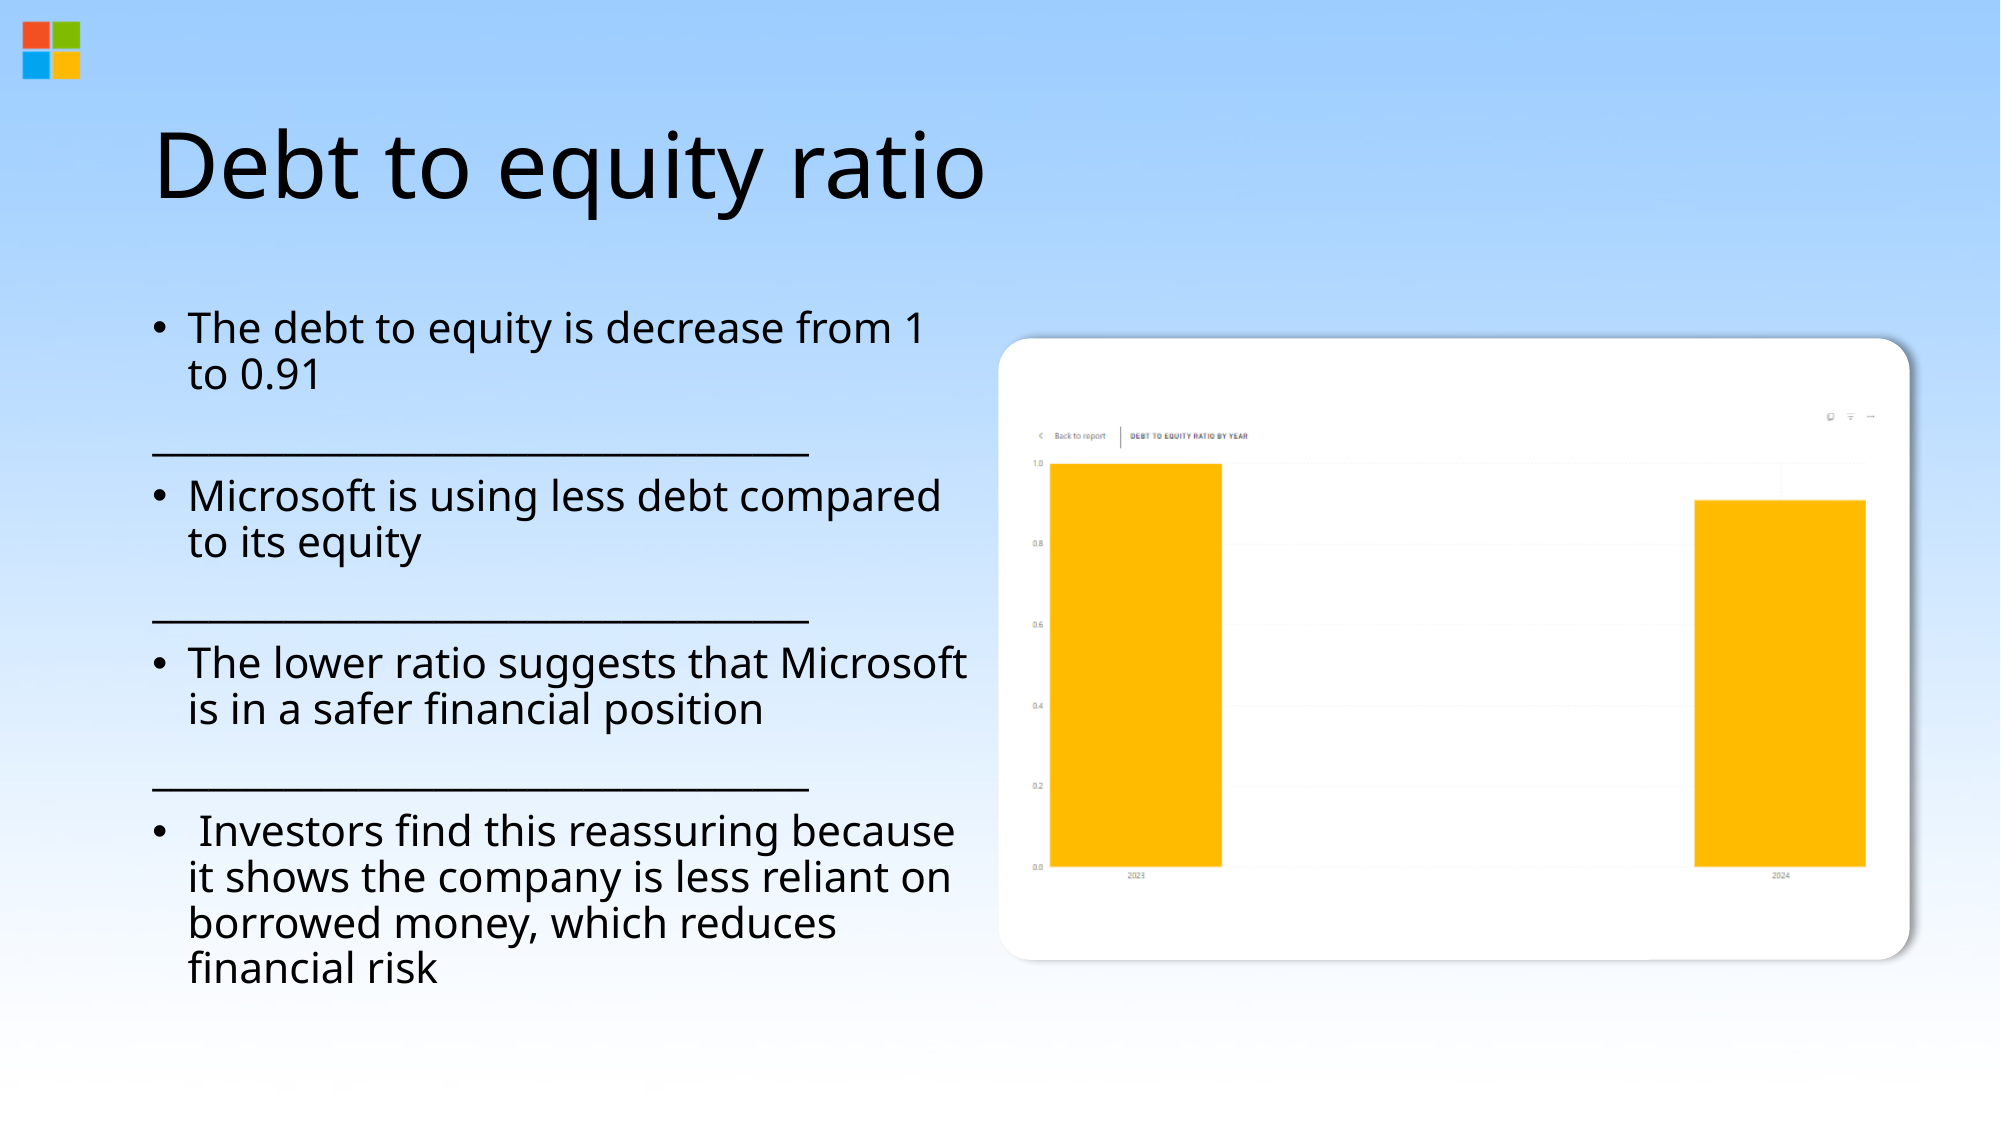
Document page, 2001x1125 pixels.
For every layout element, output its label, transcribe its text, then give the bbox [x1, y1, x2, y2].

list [1028, 413, 1880, 886]
list The debt to equity is decrease from 1 to 0.91 ___________________________________ Microsoft is using less debt compared to its equity ___________________________________ The lower ratio suggests that Microsoft is in a safer financial position ___________________________________ Investors find this reassuring because it shows the company is less reliant on borrowed money, which reduces financial risk [137, 299, 988, 1014]
picture [0, 0, 2001, 1125]
title Debt to equity ratio [137, 59, 1863, 278]
text_box [998, 338, 1910, 960]
